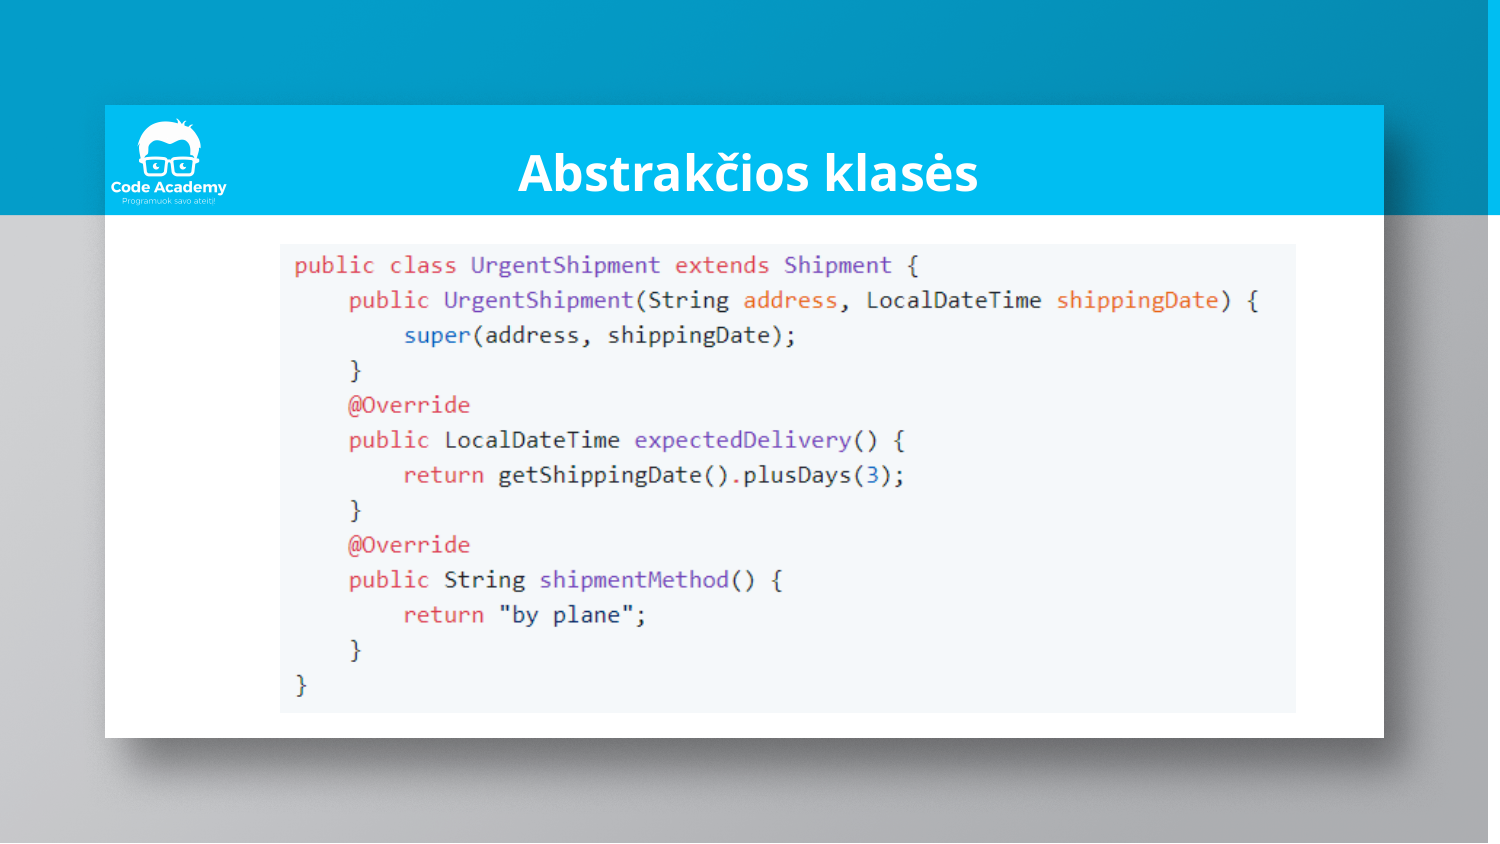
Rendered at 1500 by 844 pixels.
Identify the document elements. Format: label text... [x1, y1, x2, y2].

picture [204, 185, 211, 192]
picture [122, 182, 144, 192]
title Abstrakčios klasės [241, 106, 1257, 217]
picture [139, 121, 200, 176]
picture [0, 216, 1488, 843]
picture [156, 182, 164, 192]
